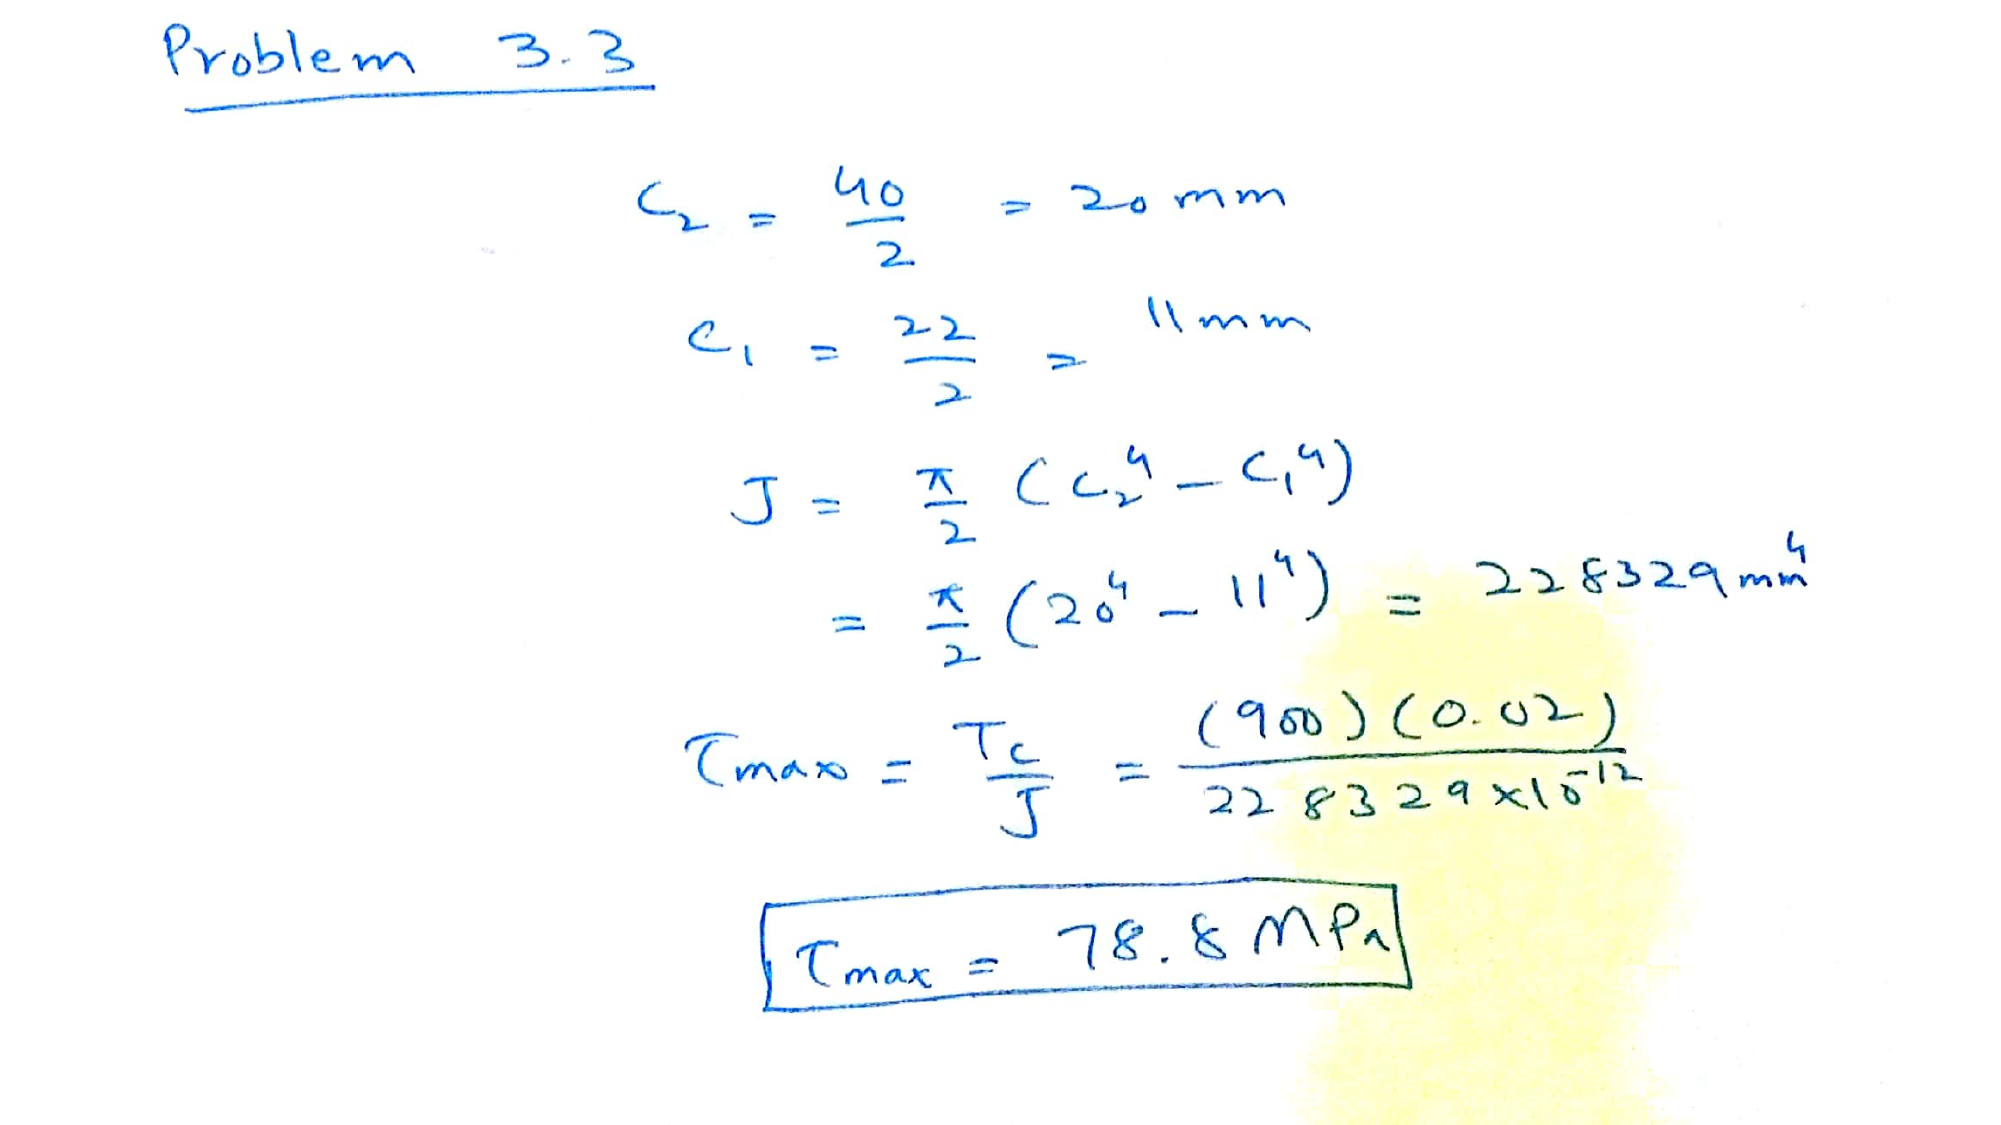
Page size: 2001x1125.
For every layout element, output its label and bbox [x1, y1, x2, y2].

picture [110, 0, 1890, 1125]
